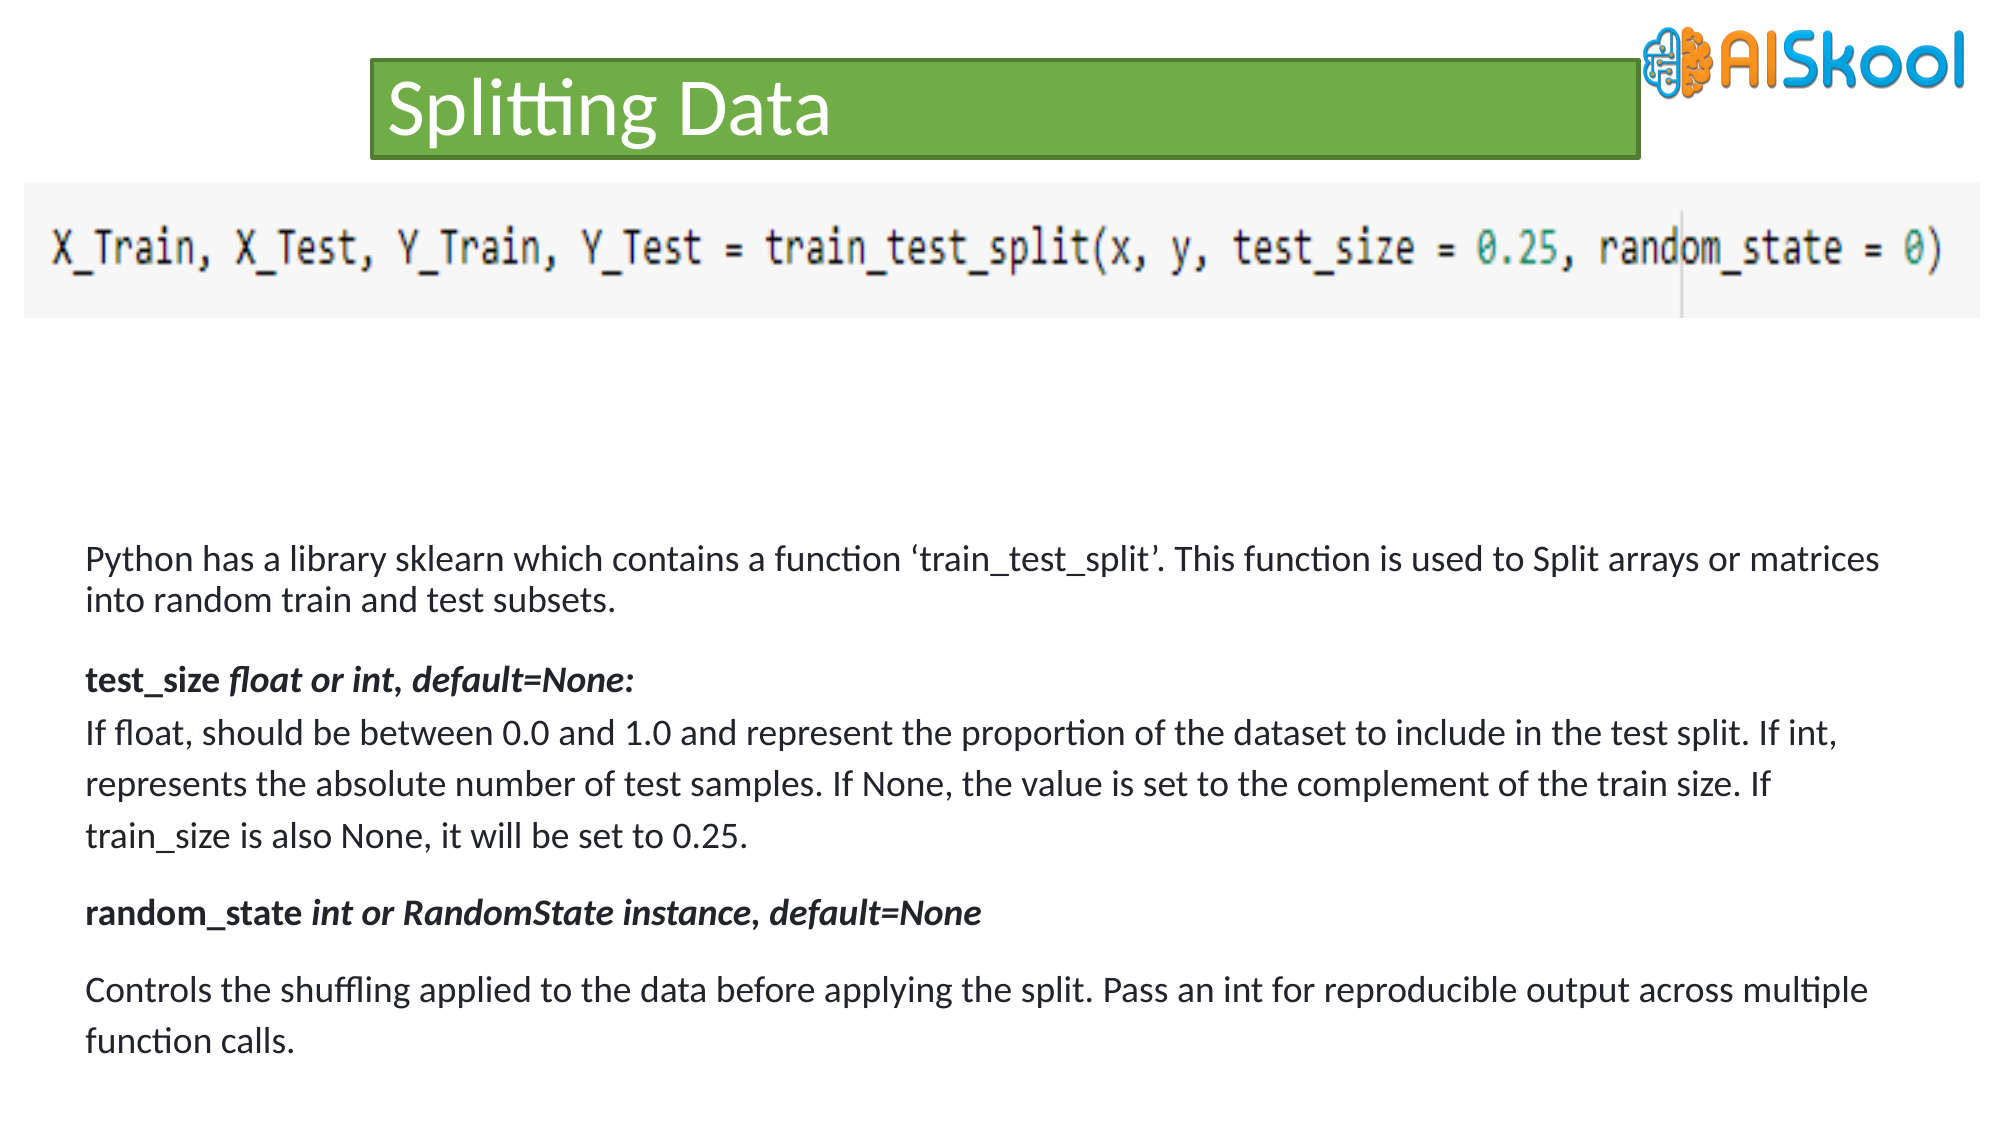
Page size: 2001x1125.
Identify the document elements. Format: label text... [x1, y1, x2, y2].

picture [24, 182, 1980, 318]
title Splitting Data [372, 59, 1639, 158]
picture [1641, 23, 1967, 101]
list Python has a library sklearn which contains a function ‘train_test_split’. This function is used to Split arrays or matrices into random train and test subsets. test_size float or int, default=None: If float, should be between 0.0 and 1.0 and represent the proportion of the dataset to include in the test split. If int, represents the absolute number of test samples. If None, the value is set to the complement of the train size. If train_size is also None, it will be set to 0.25. random_state int or RandomState instance, default=None Controls the shuffling applied to the data before applying the split. Pass an int for reproducible output across multiple function calls. [70, 531, 1901, 1058]
